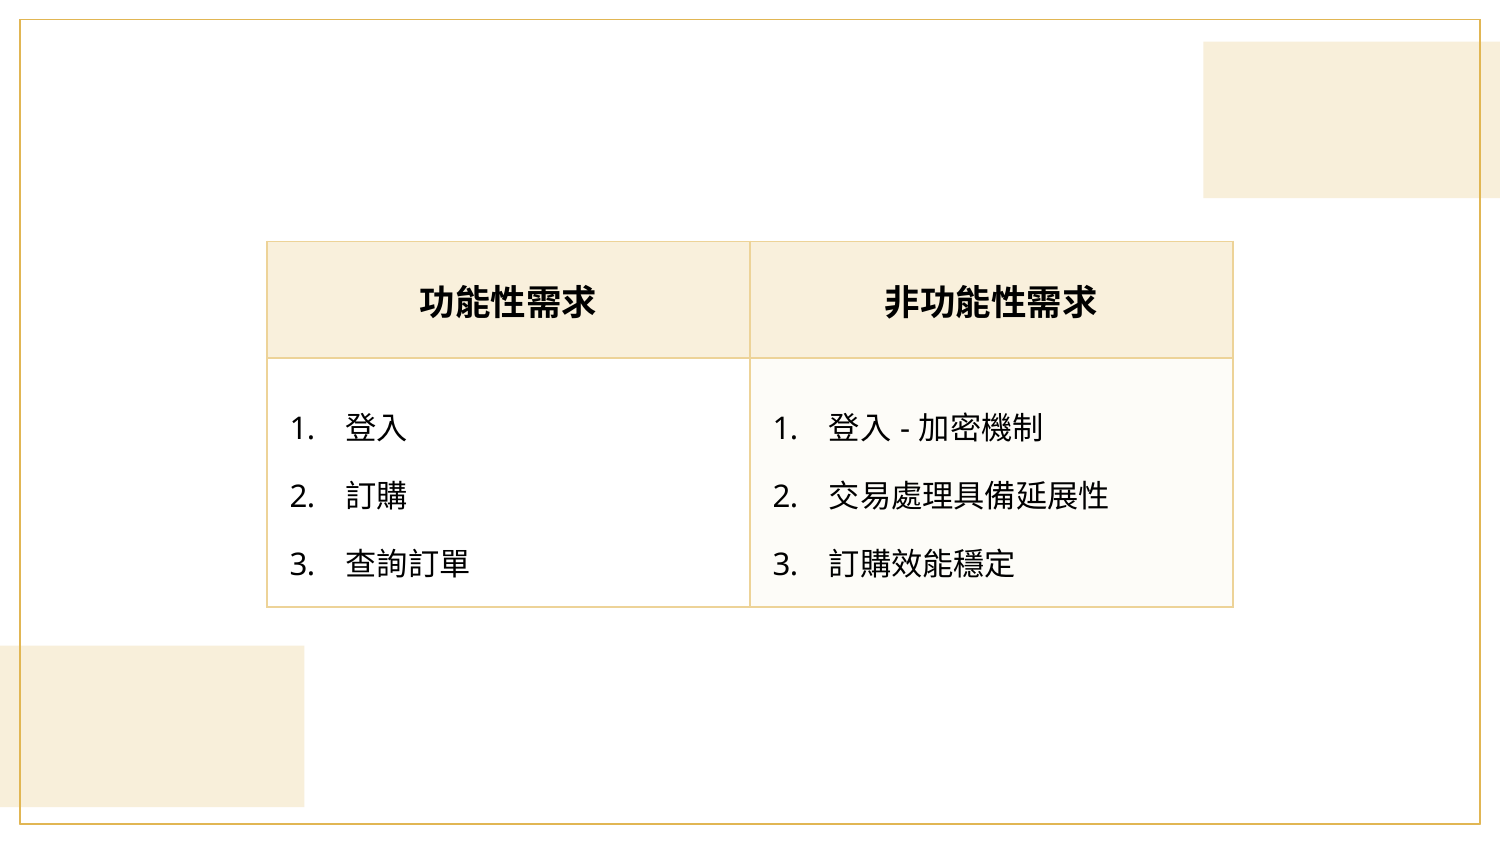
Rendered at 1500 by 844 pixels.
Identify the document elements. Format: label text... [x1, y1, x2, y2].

table_cell 登入 訂購 查詢訂單 [268, 359, 749, 606]
text_box [1203, 41, 1500, 199]
text_box [20, 19, 1480, 825]
table_header 功能性需求 [268, 242, 749, 357]
table_header 非功能性需求 [751, 242, 1232, 357]
table_cell 登入-加密機制 交易處理具備延展性 訂購效能穩定 [751, 359, 1232, 606]
text_box [0, 645, 305, 808]
